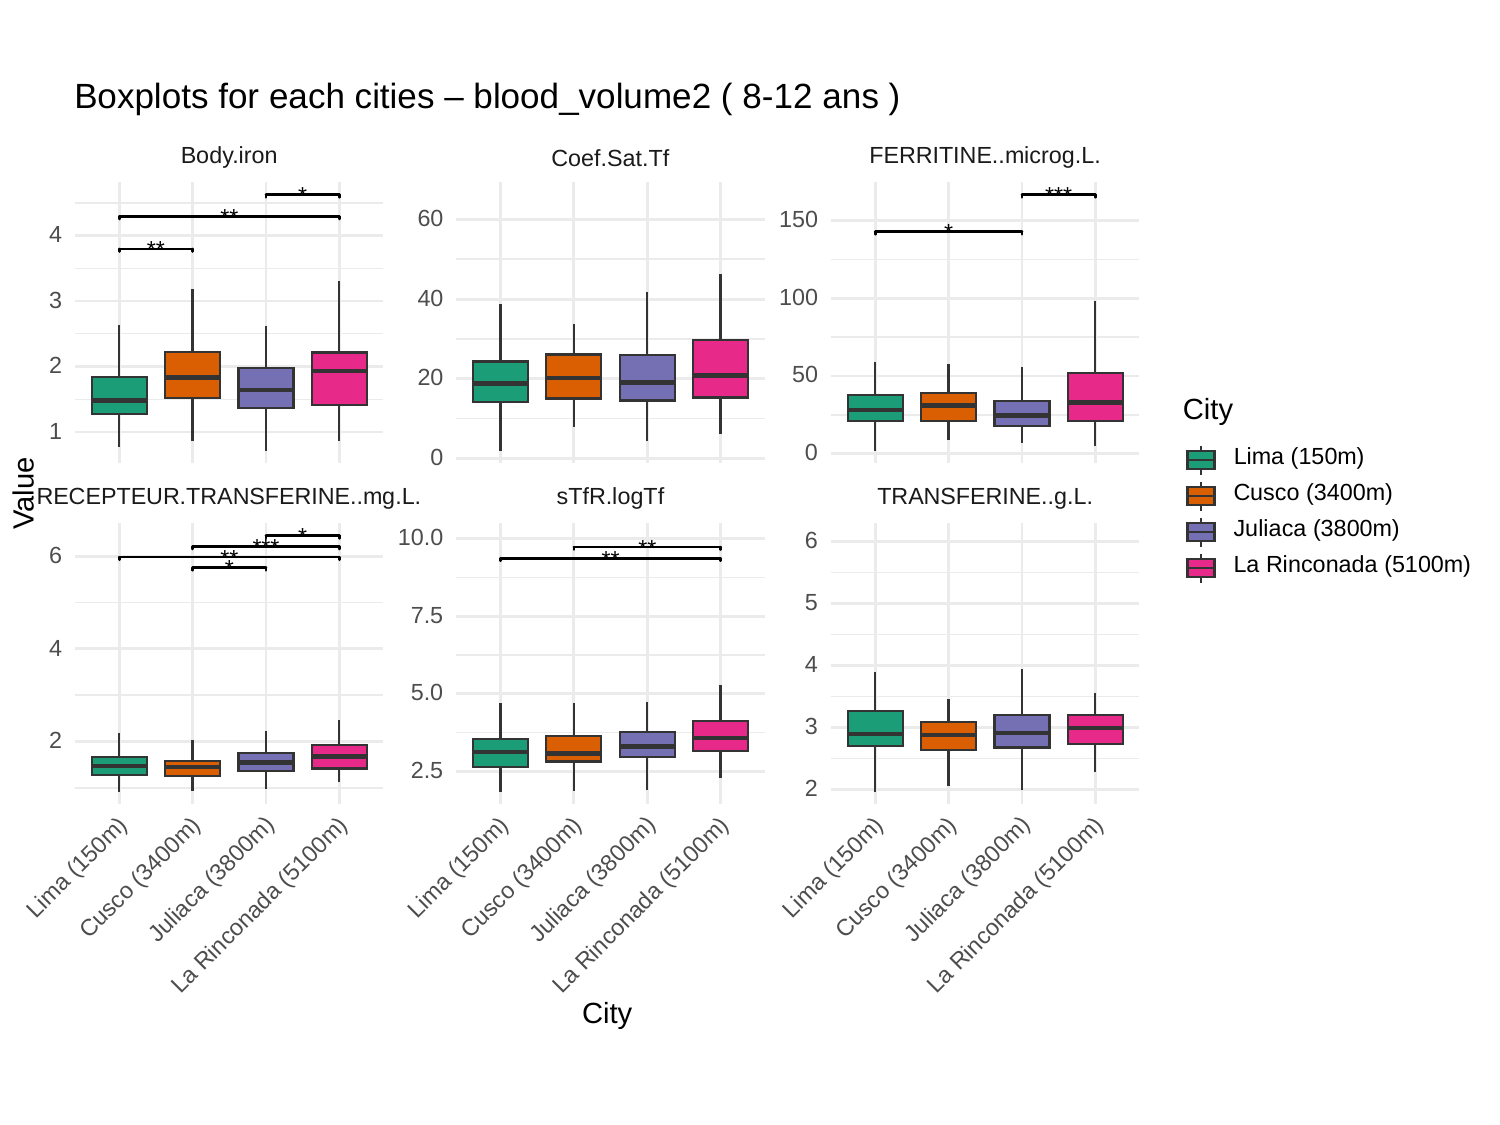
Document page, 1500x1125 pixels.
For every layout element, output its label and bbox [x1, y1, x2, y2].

text_box [0, 74, 1500, 1051]
